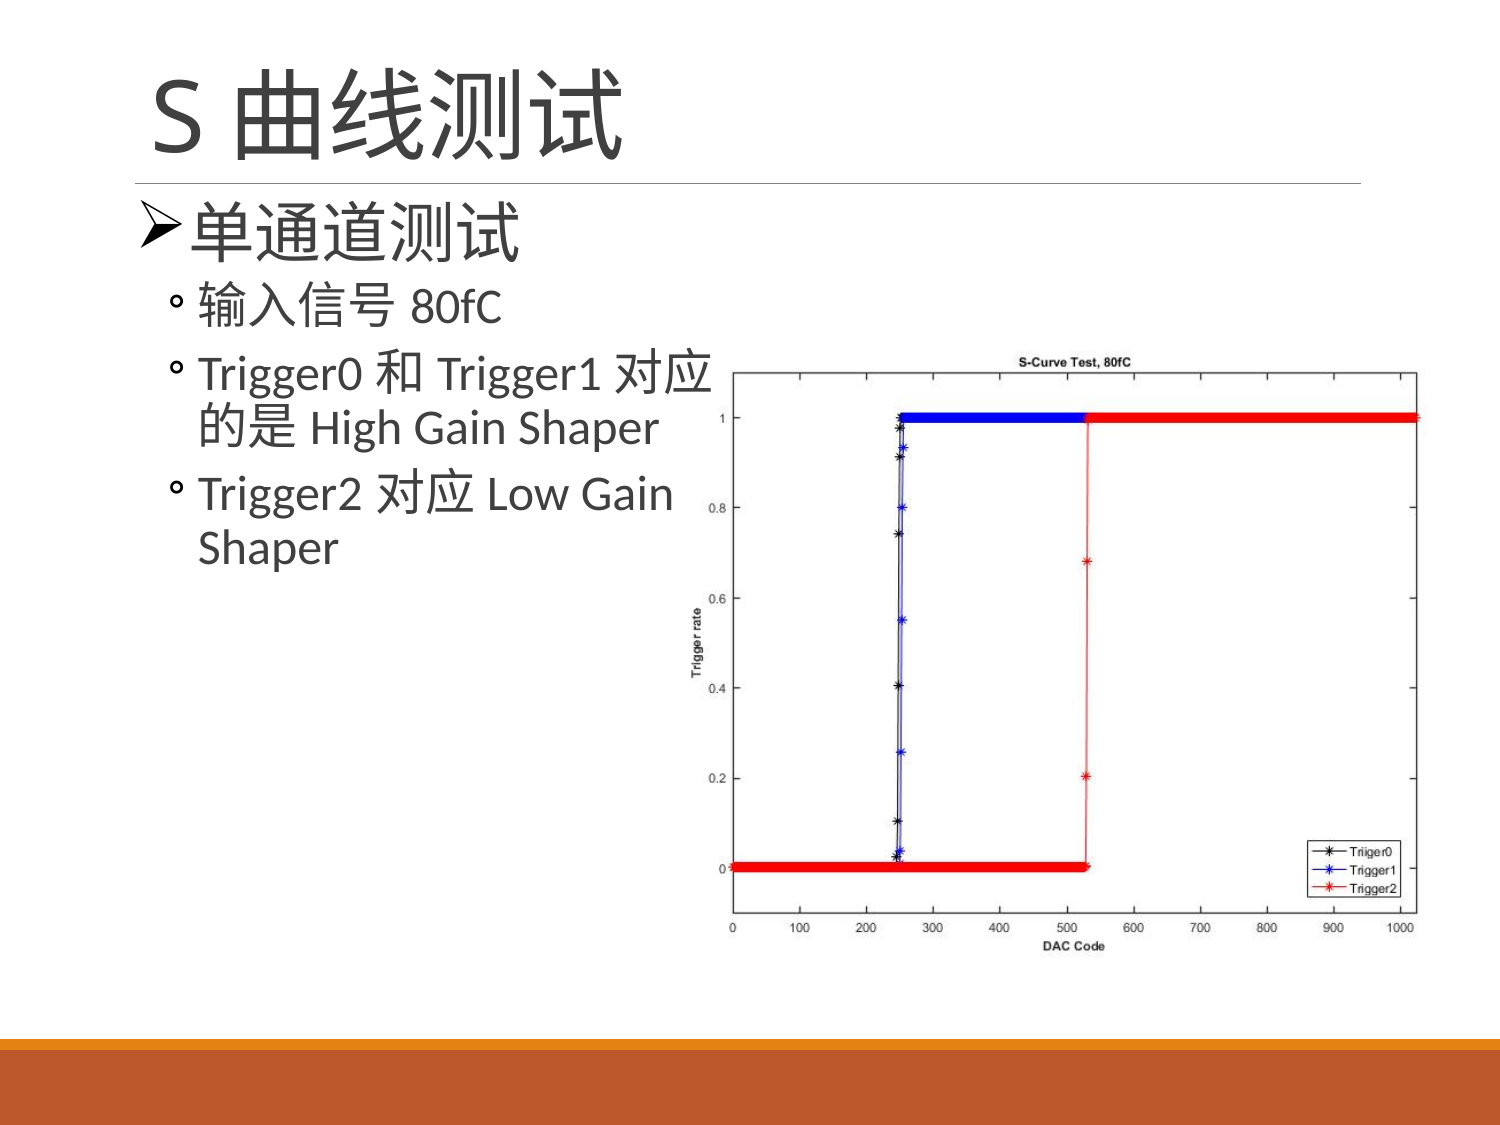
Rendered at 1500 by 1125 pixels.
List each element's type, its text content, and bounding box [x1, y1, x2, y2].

title S曲线测试 [135, 47, 1373, 181]
picture [617, 322, 1500, 986]
list 单通道测试 输入信号80fC Trigger0和Trigger1对应的是High Gain Shaper Trigger2对应Low Gain Shaper [135, 192, 739, 963]
